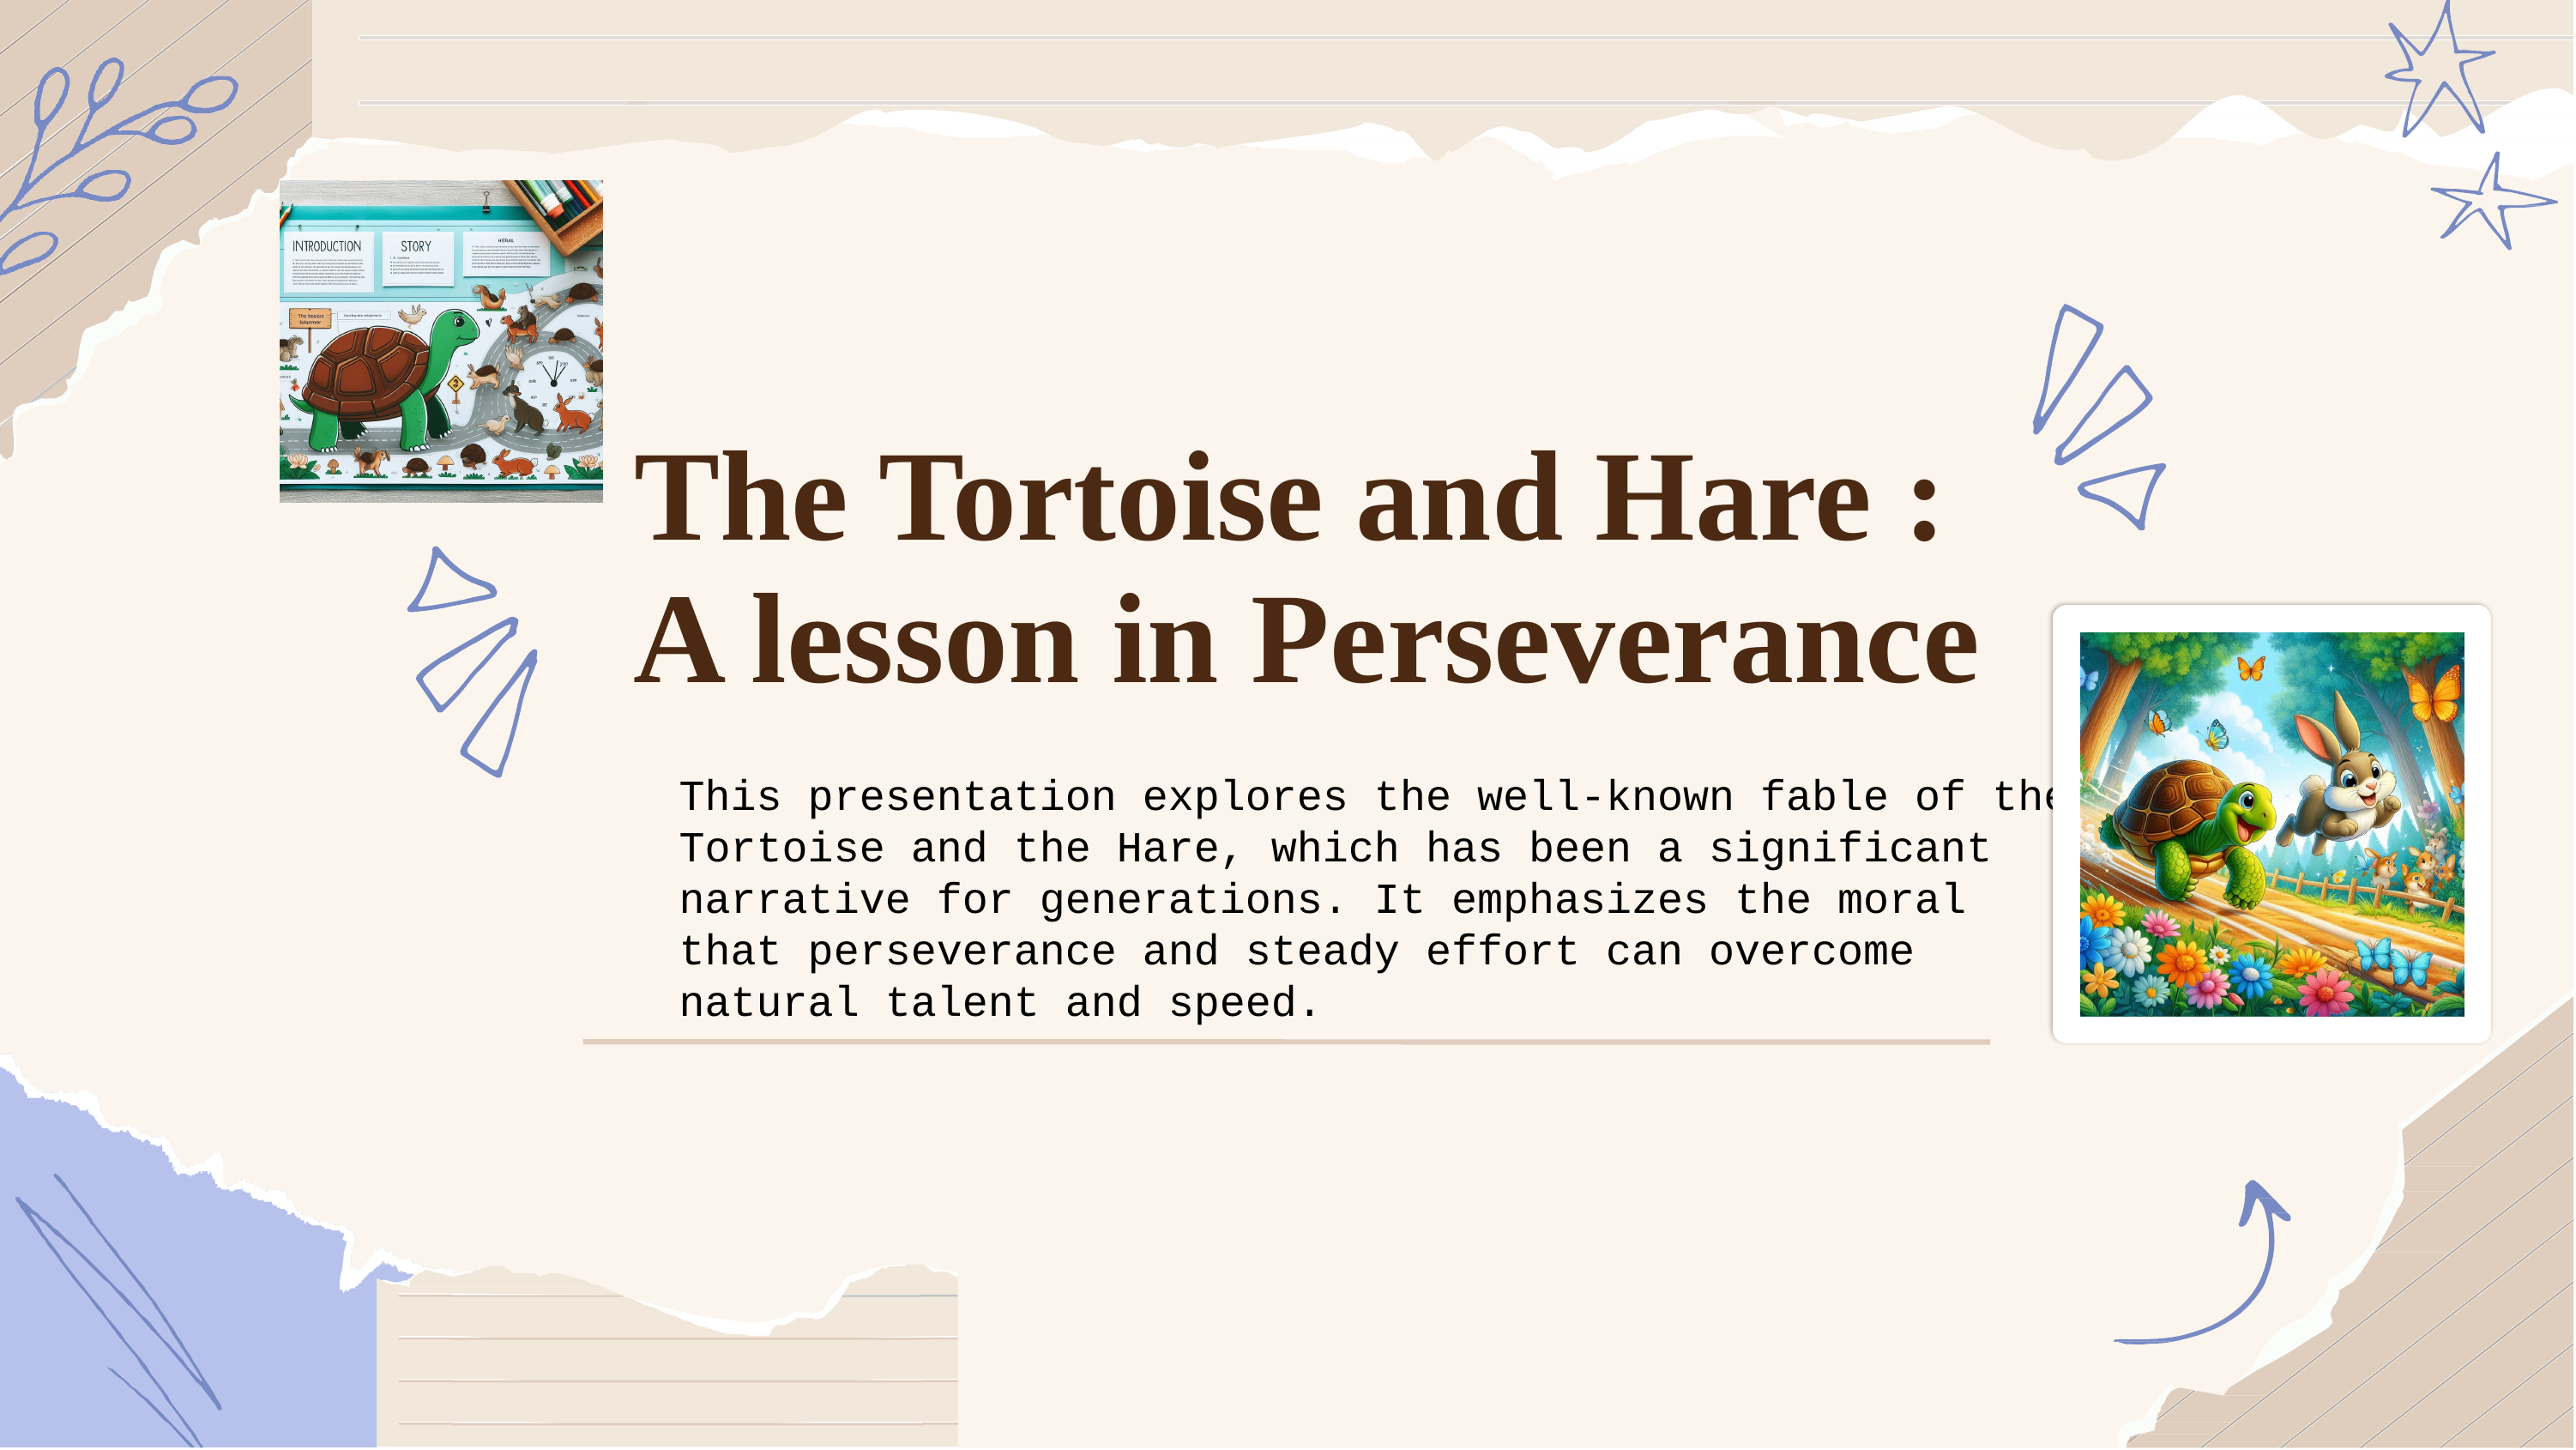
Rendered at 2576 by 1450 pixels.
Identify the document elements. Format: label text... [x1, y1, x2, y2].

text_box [0, 0, 2574, 464]
text_box [460, 649, 538, 778]
text_box [415, 616, 519, 713]
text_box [2117, 988, 2574, 1448]
text_box [2077, 474, 2162, 531]
text_box [407, 546, 498, 613]
picture [2079, 631, 2465, 1017]
picture [0, 1053, 567, 1447]
picture [0, 57, 238, 275]
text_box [377, 1264, 959, 1448]
text_box This presentation explores the well-known fable of the Tortoise and the Hare, which has been a significant narrative for generations. It emphasizes the moral that perseverance and steady effort can overcome natural talent and speed. [666, 761, 2100, 1155]
text_box [582, 1039, 666, 1045]
picture [280, 180, 603, 504]
title The Tortoise and Hare : A lesson in Perseverance [532, 474, 2080, 711]
